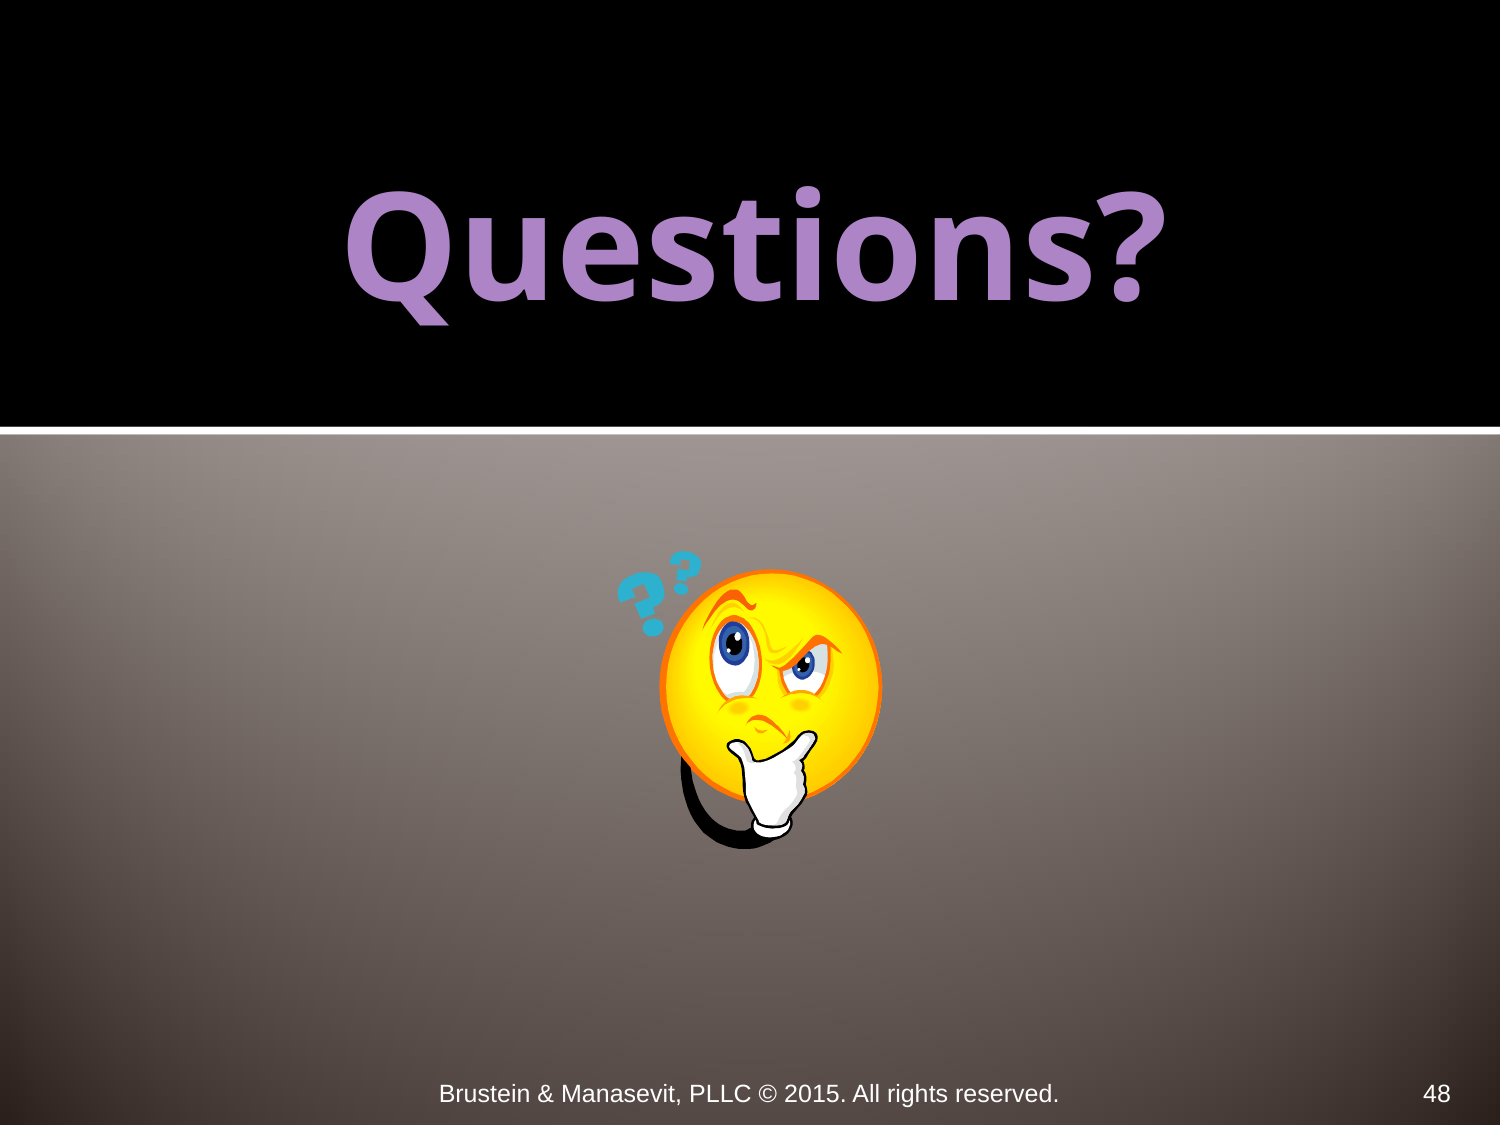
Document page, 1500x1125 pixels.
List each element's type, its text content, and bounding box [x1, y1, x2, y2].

picture [0, 435, 1500, 1125]
slide_number 48 [1345, 1062, 1467, 1108]
footer Brustein & Manasevit, PLLC © 2015. All rights reserved. [298, 1062, 1202, 1108]
title Questions? [121, 0, 1387, 331]
